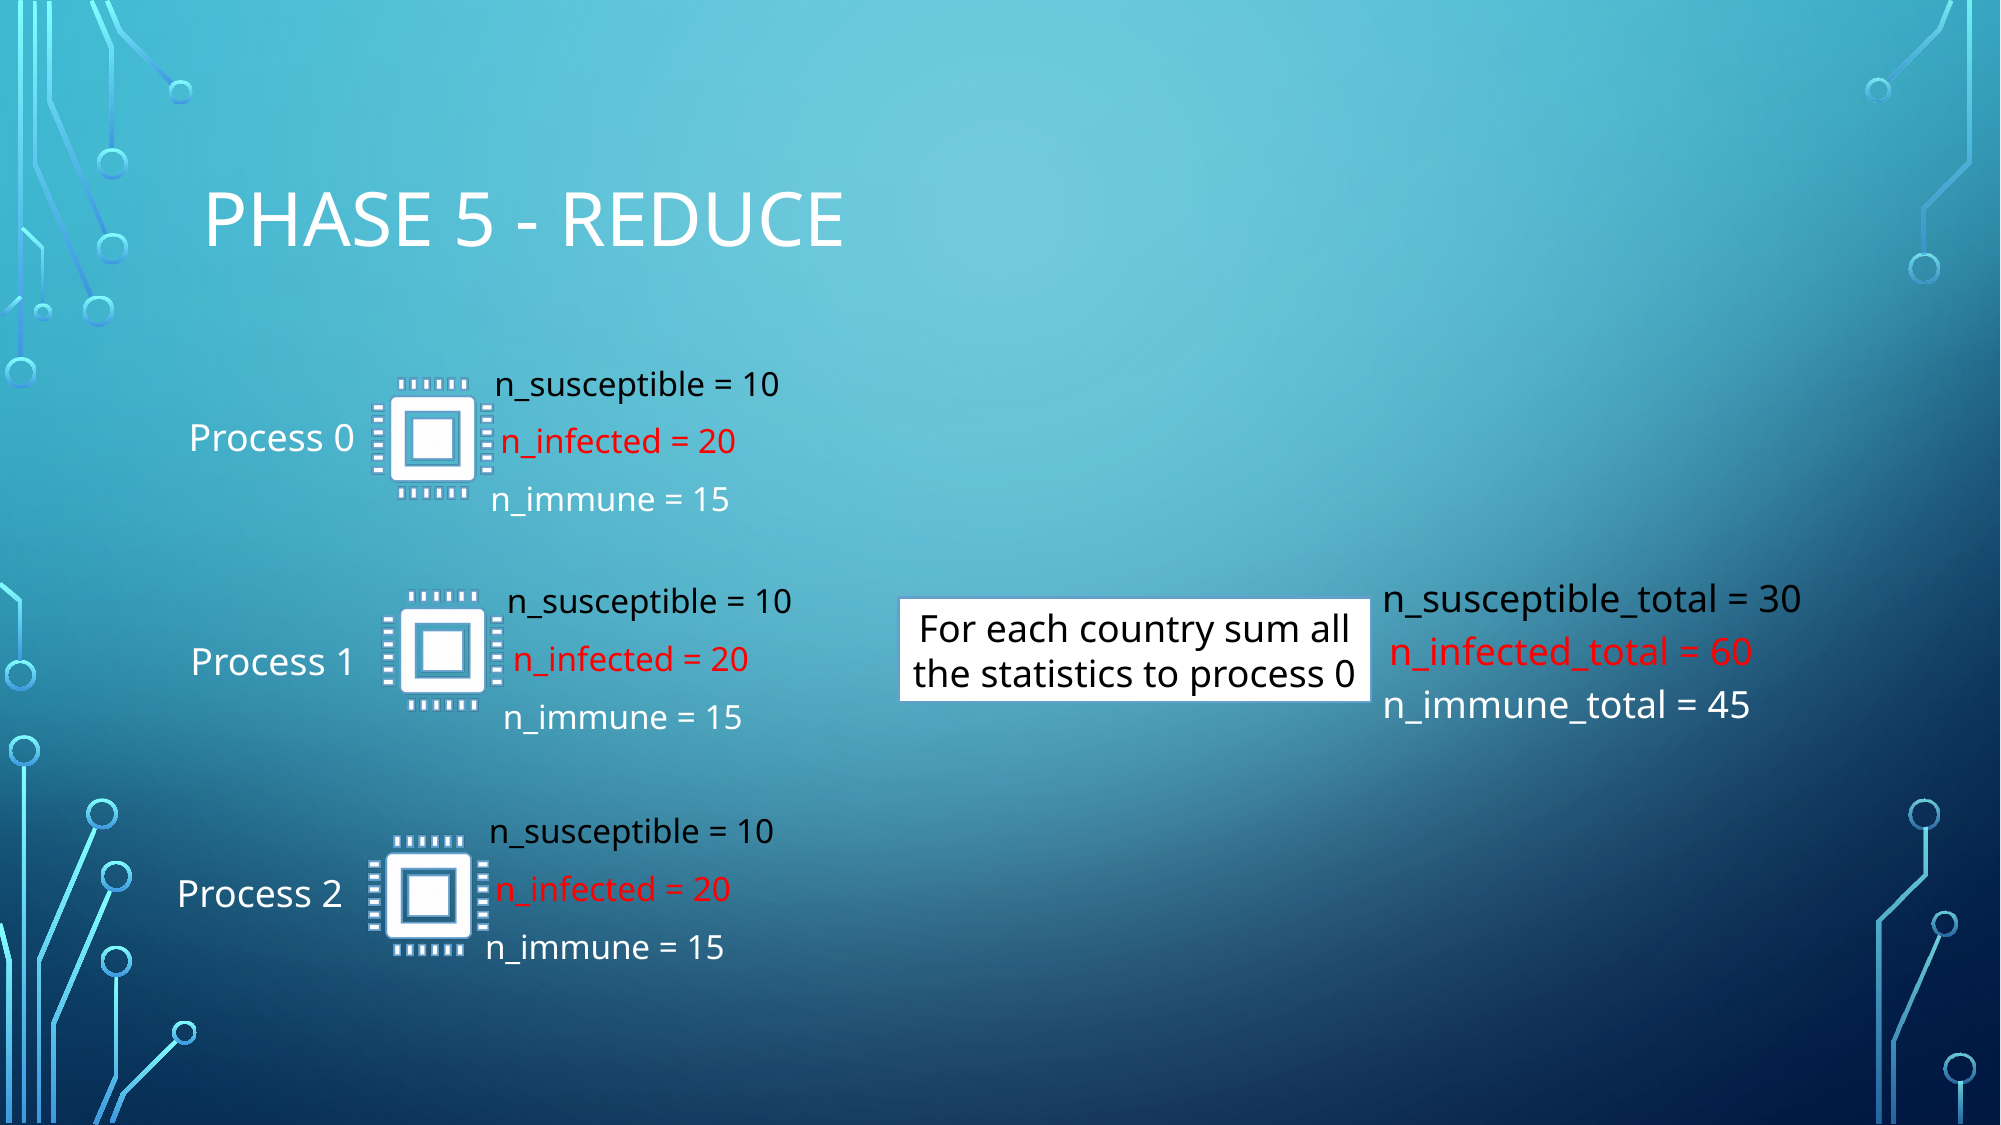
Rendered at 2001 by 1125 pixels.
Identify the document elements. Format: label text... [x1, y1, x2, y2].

text_box n_susceptible_total = 30 [1367, 567, 1817, 627]
text_box n_immune = 15 [488, 688, 758, 744]
text_box n_infected_total = 60 [1374, 620, 1769, 680]
picture [366, 575, 518, 726]
picture [353, 820, 504, 972]
text_box n_susceptible = 10 [474, 803, 790, 858]
text_box Process 1 [175, 630, 366, 691]
picture [357, 363, 508, 514]
title Phase 5 - reduce [187, 101, 1813, 344]
text_box n_immune_total = 45 [1367, 673, 1766, 733]
text_box n_infected = 20 [504, 861, 746, 916]
text_box n_susceptible = 10 [492, 572, 808, 628]
text_box n_infected = 20 [518, 630, 764, 686]
text_box n_immune = 15 [475, 470, 746, 526]
text_box For each country sum all the statistics to process 0 [897, 596, 1372, 703]
text_box Process 0 [173, 406, 357, 467]
text_box Process 2 [161, 862, 353, 923]
text_box n_susceptible = 10 [479, 355, 795, 410]
text_box n_immune = 15 [470, 918, 740, 974]
text_box n_infected = 20 [508, 413, 752, 468]
